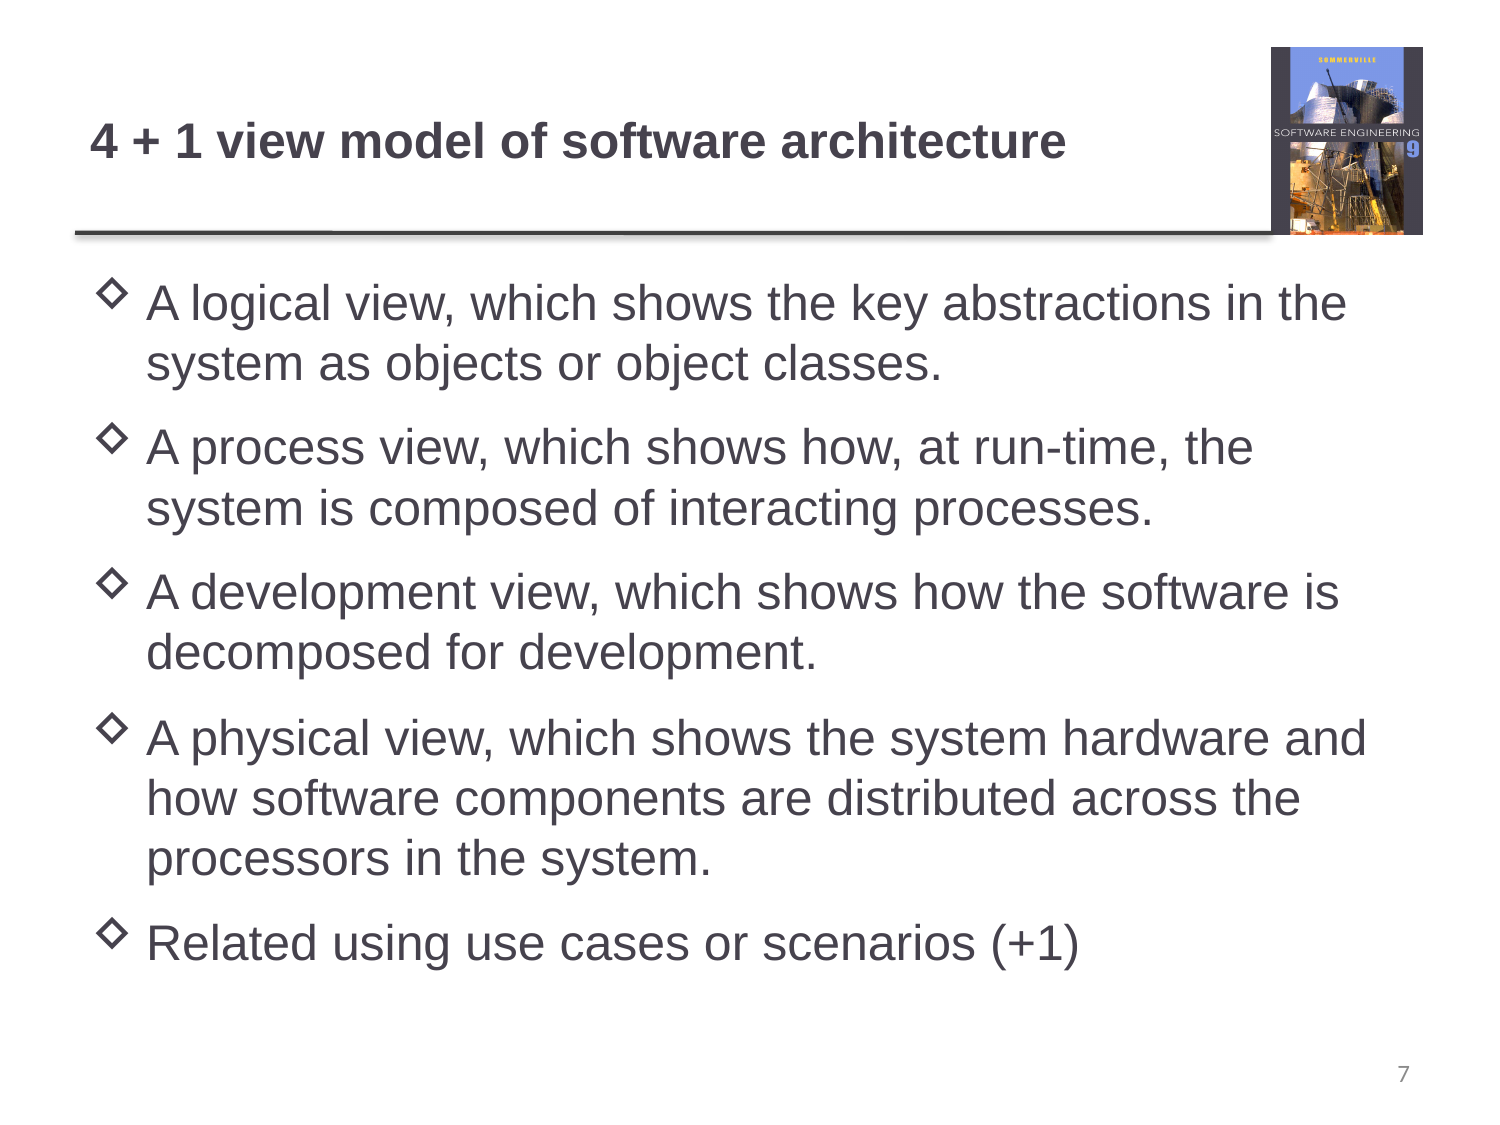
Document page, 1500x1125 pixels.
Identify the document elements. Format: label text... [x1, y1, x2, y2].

title 4 + 1 view model of software architecture [74, 44, 1272, 233]
list A logical view, which shows the key abstractions in the system as objects or object classes. A process view, which shows how, at run-time, the system is composed of interacting processes. A development view, which shows how the software is decomposed for development. A physical view, which shows the system hardware and how software components are distributed across the processors in the system. Related using use cases or scenarios (+1) [75, 262, 1425, 1005]
picture [1272, 47, 1423, 235]
slide_number 7 [1074, 1042, 1425, 1103]
